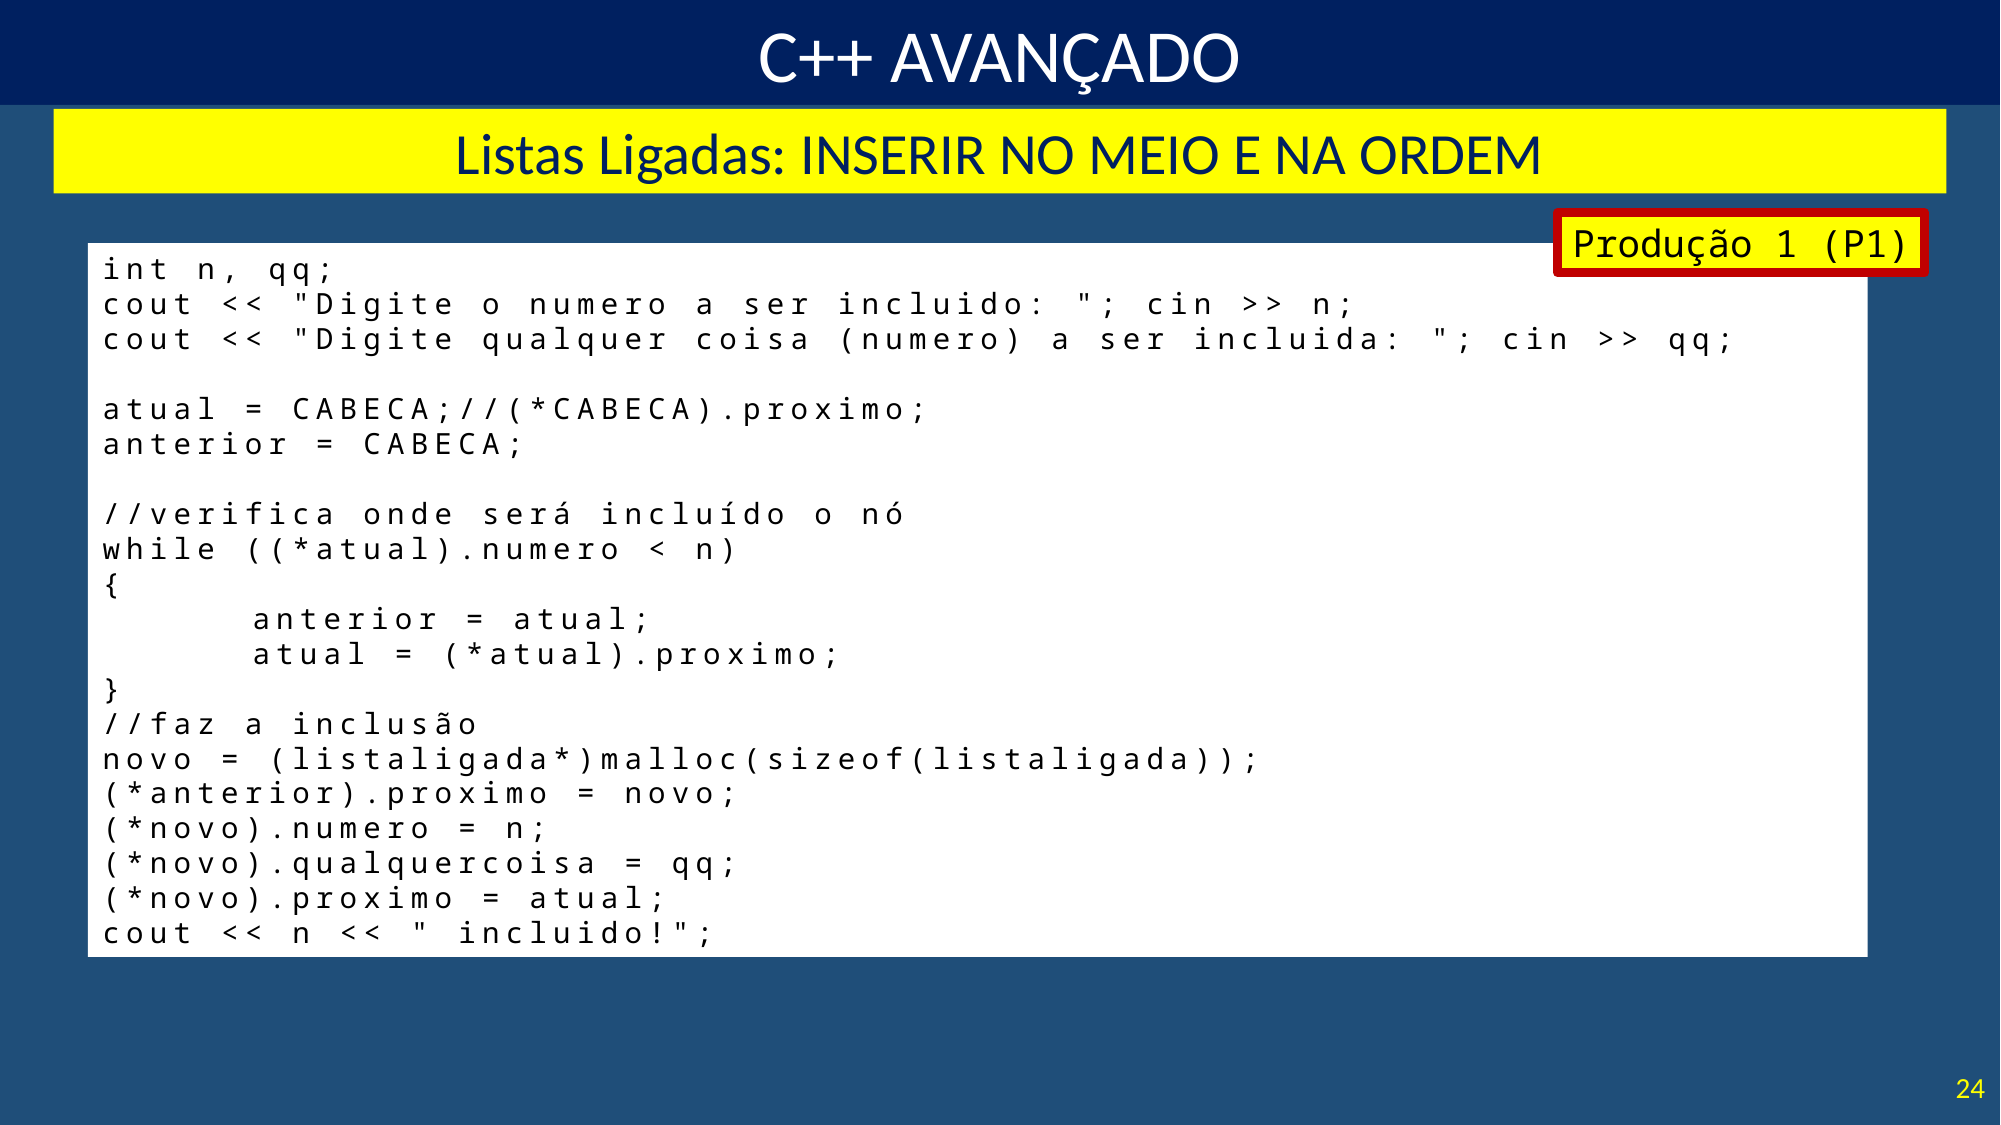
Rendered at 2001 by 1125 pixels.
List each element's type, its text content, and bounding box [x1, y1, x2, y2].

text_box int n, qq; cout << "Digite o numero a ser incluido: "; cin >> n; cout << "Digite qualquer coisa (numero) a ser incluida: "; cin >> qq; atual = CABECA;//(*CABECA).proximo; anterior = CABECA; //verifica onde será incluído o nó while ((*atual).numero < n) { anterior = atual; atual = (*atual).proximo; } //faz a inclusão novo = (listaligada*)malloc(sizeof(listaligada)); (*anterior).proximo = novo; (*novo).numero = n; (*novo).qualquercoisa = qq; (*novo).proximo = atual; cout << n << " incluido!"; [87, 243, 1868, 957]
text_box Listas Ligadas: INSERIR NO MEIO E NA ORDEM [53, 108, 1947, 194]
text_box Produção 1 (P1) [1557, 212, 1925, 273]
